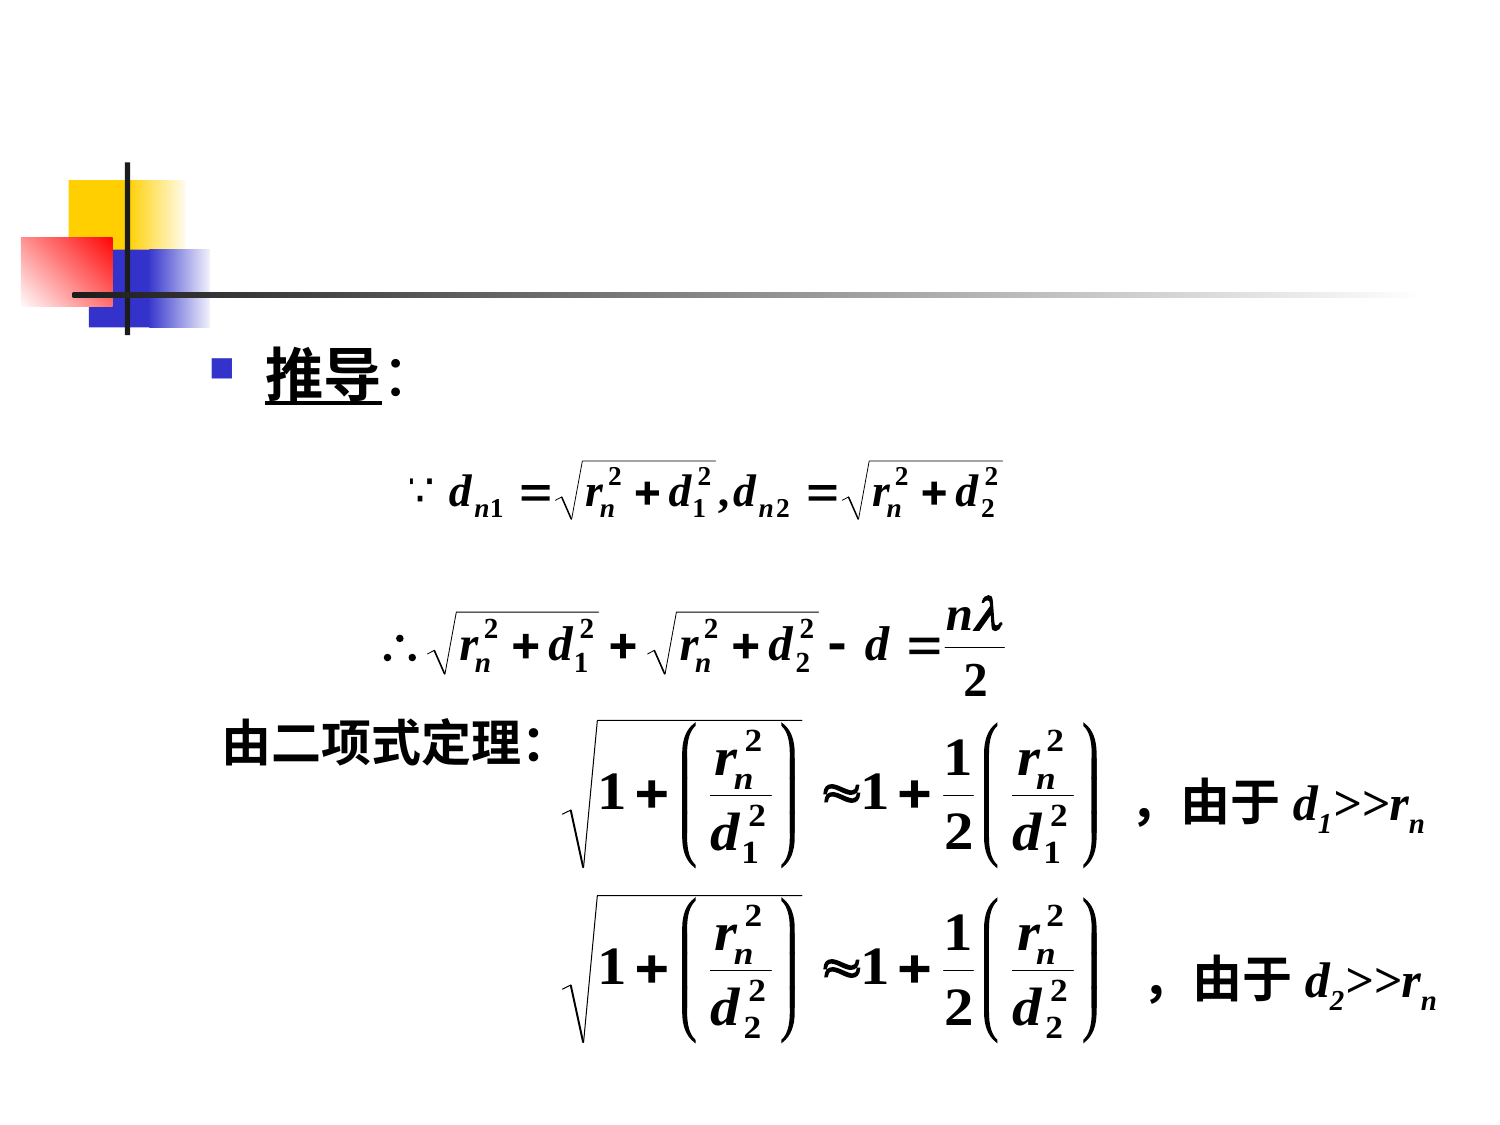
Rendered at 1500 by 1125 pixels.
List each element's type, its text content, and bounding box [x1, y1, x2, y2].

text_box ，由于d2>>rn [1128, 940, 1500, 1024]
text_box ，由于d1>>rn [1116, 763, 1500, 847]
list 推导： [193, 330, 820, 1007]
text_box 由二项式定理： [206, 704, 1376, 779]
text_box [557, 715, 1108, 1048]
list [383, 587, 1010, 702]
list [410, 455, 1007, 524]
